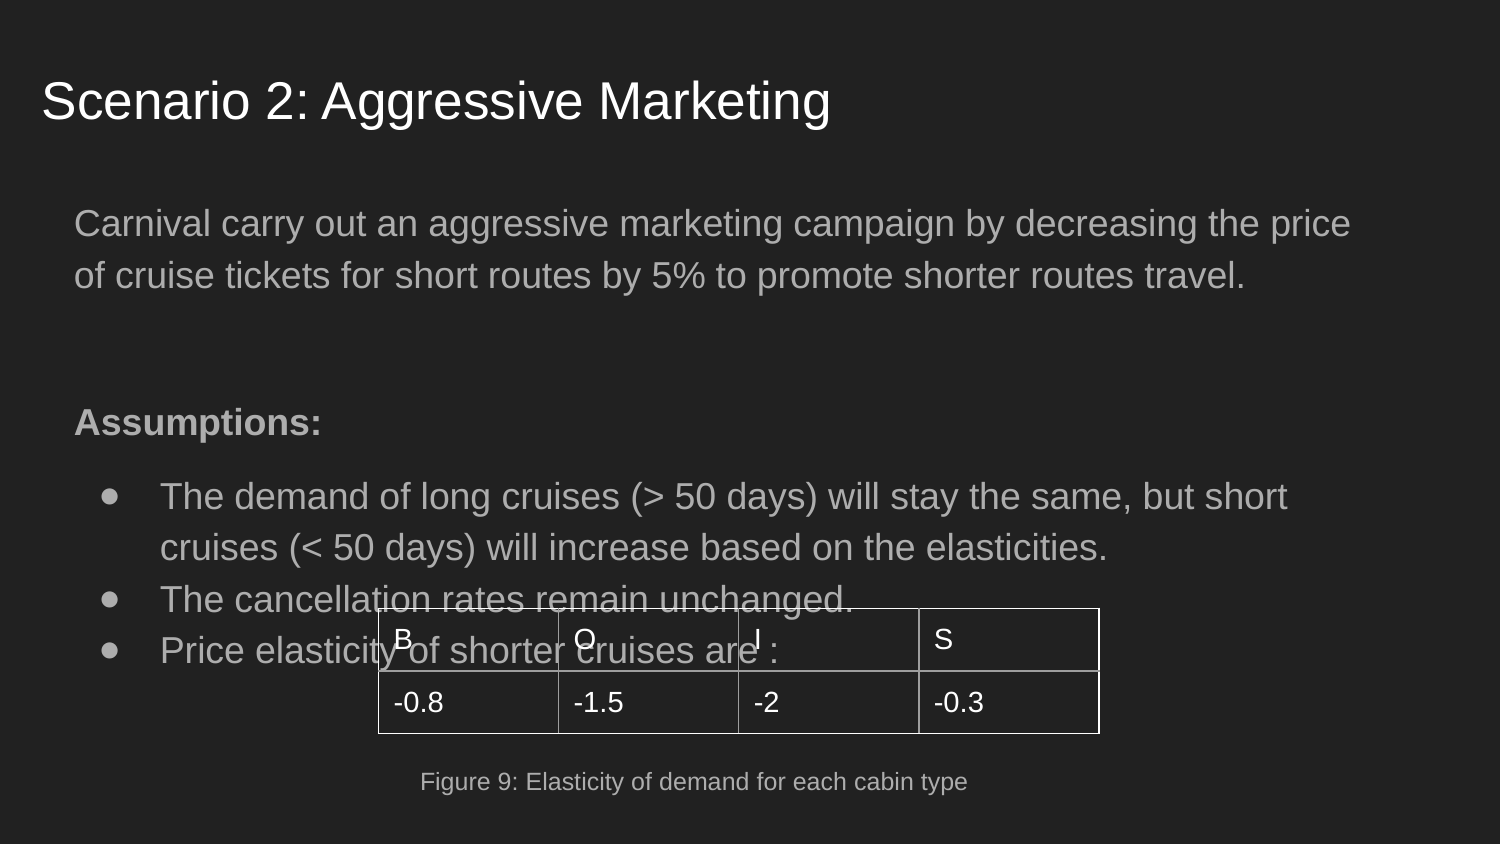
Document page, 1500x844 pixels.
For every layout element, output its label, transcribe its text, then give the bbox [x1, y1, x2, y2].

table_cell -0.8 [379, 672, 558, 733]
table_header B [379, 609, 558, 670]
table_header S [920, 609, 1098, 670]
table_cell -1.5 [559, 672, 738, 733]
text_box Figure 9: Elasticity of demand for each cabin type [405, 750, 1095, 811]
table_header O [559, 609, 738, 670]
table_header I [739, 609, 918, 670]
table_cell -2 [739, 672, 918, 733]
title Scenario 2: Aggressive Marketing [26, 51, 1425, 146]
table_cell -0.3 [920, 672, 1098, 733]
list Carnival carry out an aggressive marketing campaign by decreasing the price of cruise tickets for short routes by 5% to promote shorter routes travel. Assumptions: The demand of long cruises (> 50 days) will stay the same, but short cruises (< 50 days) will increase based on the elasticities. The cancellation rates remain unchanged. Price elasticity of shorter cruises are : [59, 177, 1367, 739]
